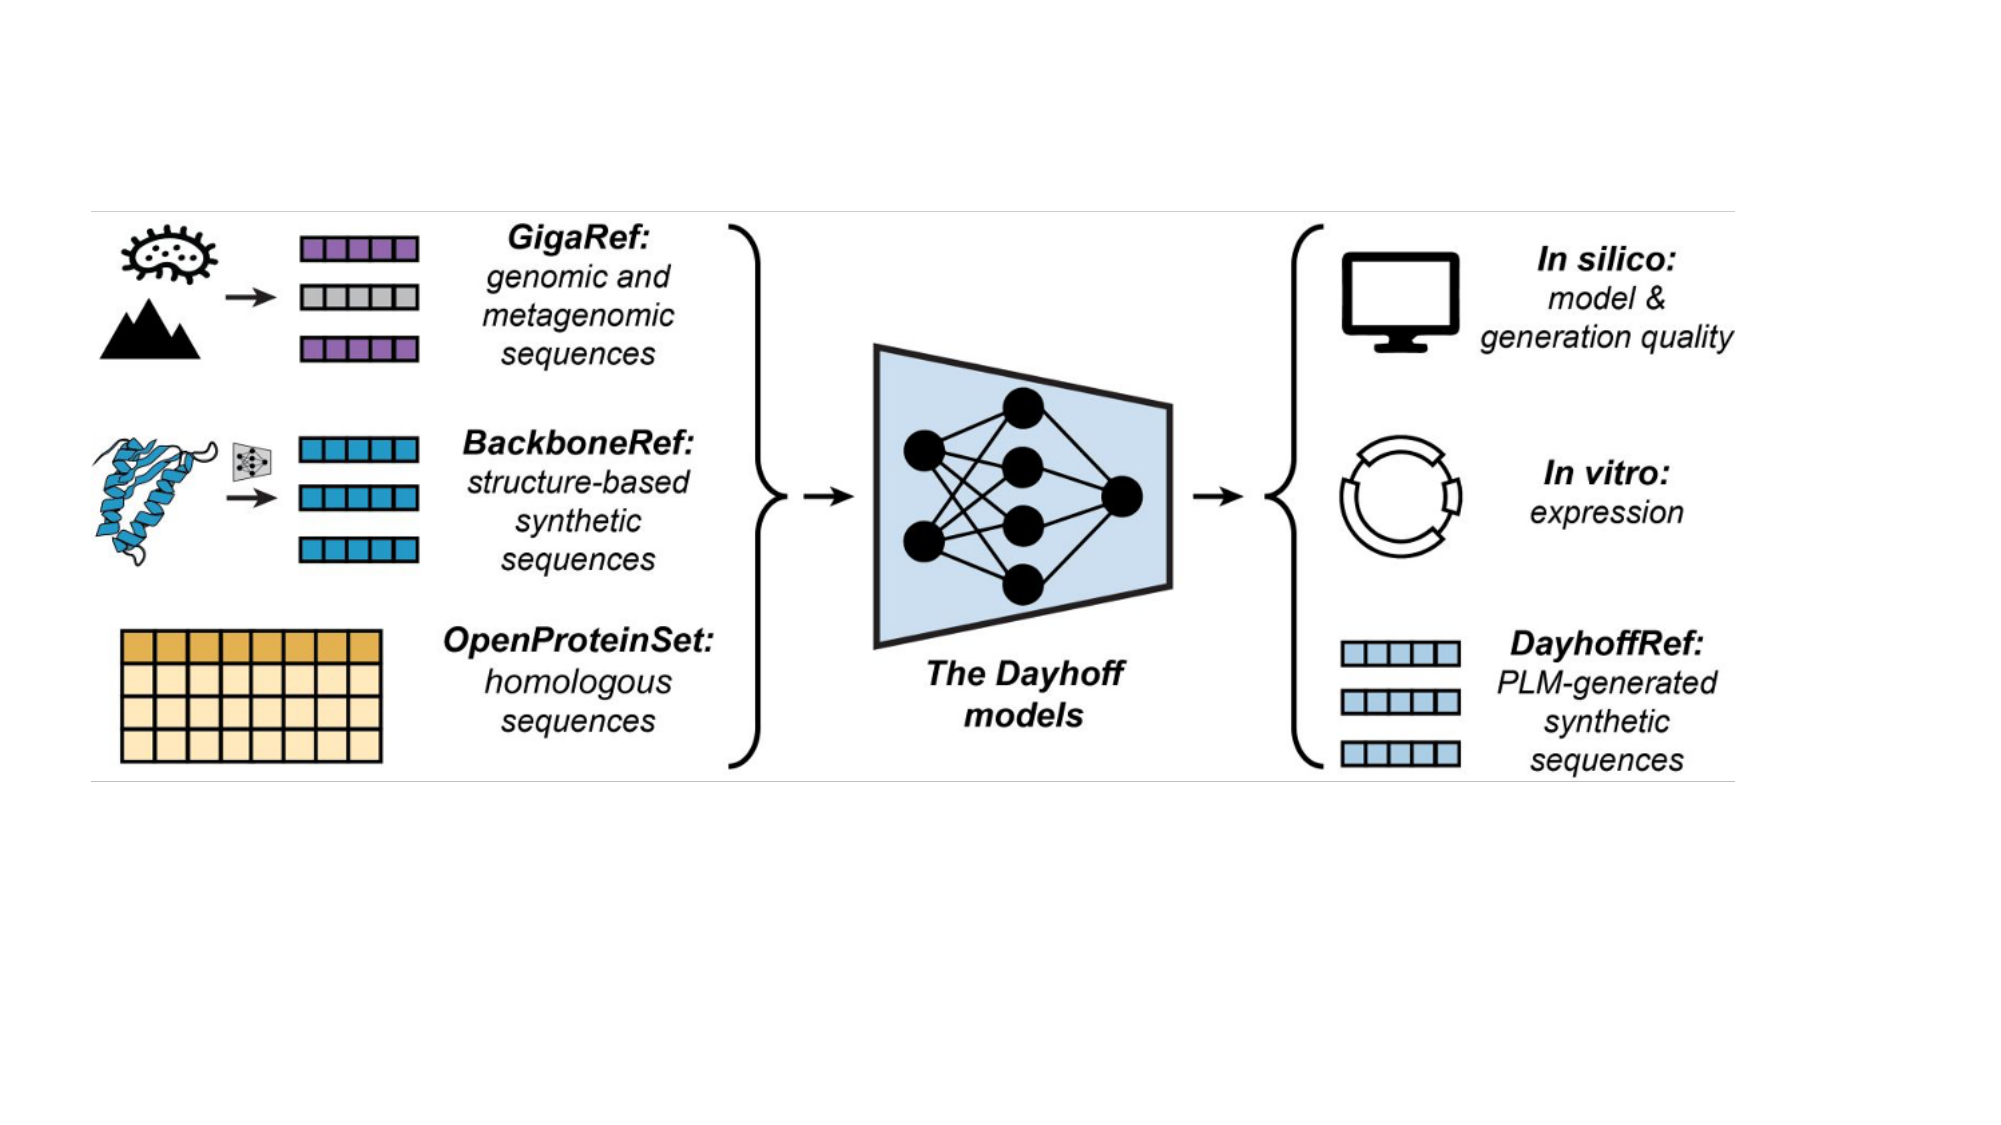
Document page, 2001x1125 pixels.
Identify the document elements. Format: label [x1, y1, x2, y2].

picture [91, 210, 1736, 784]
